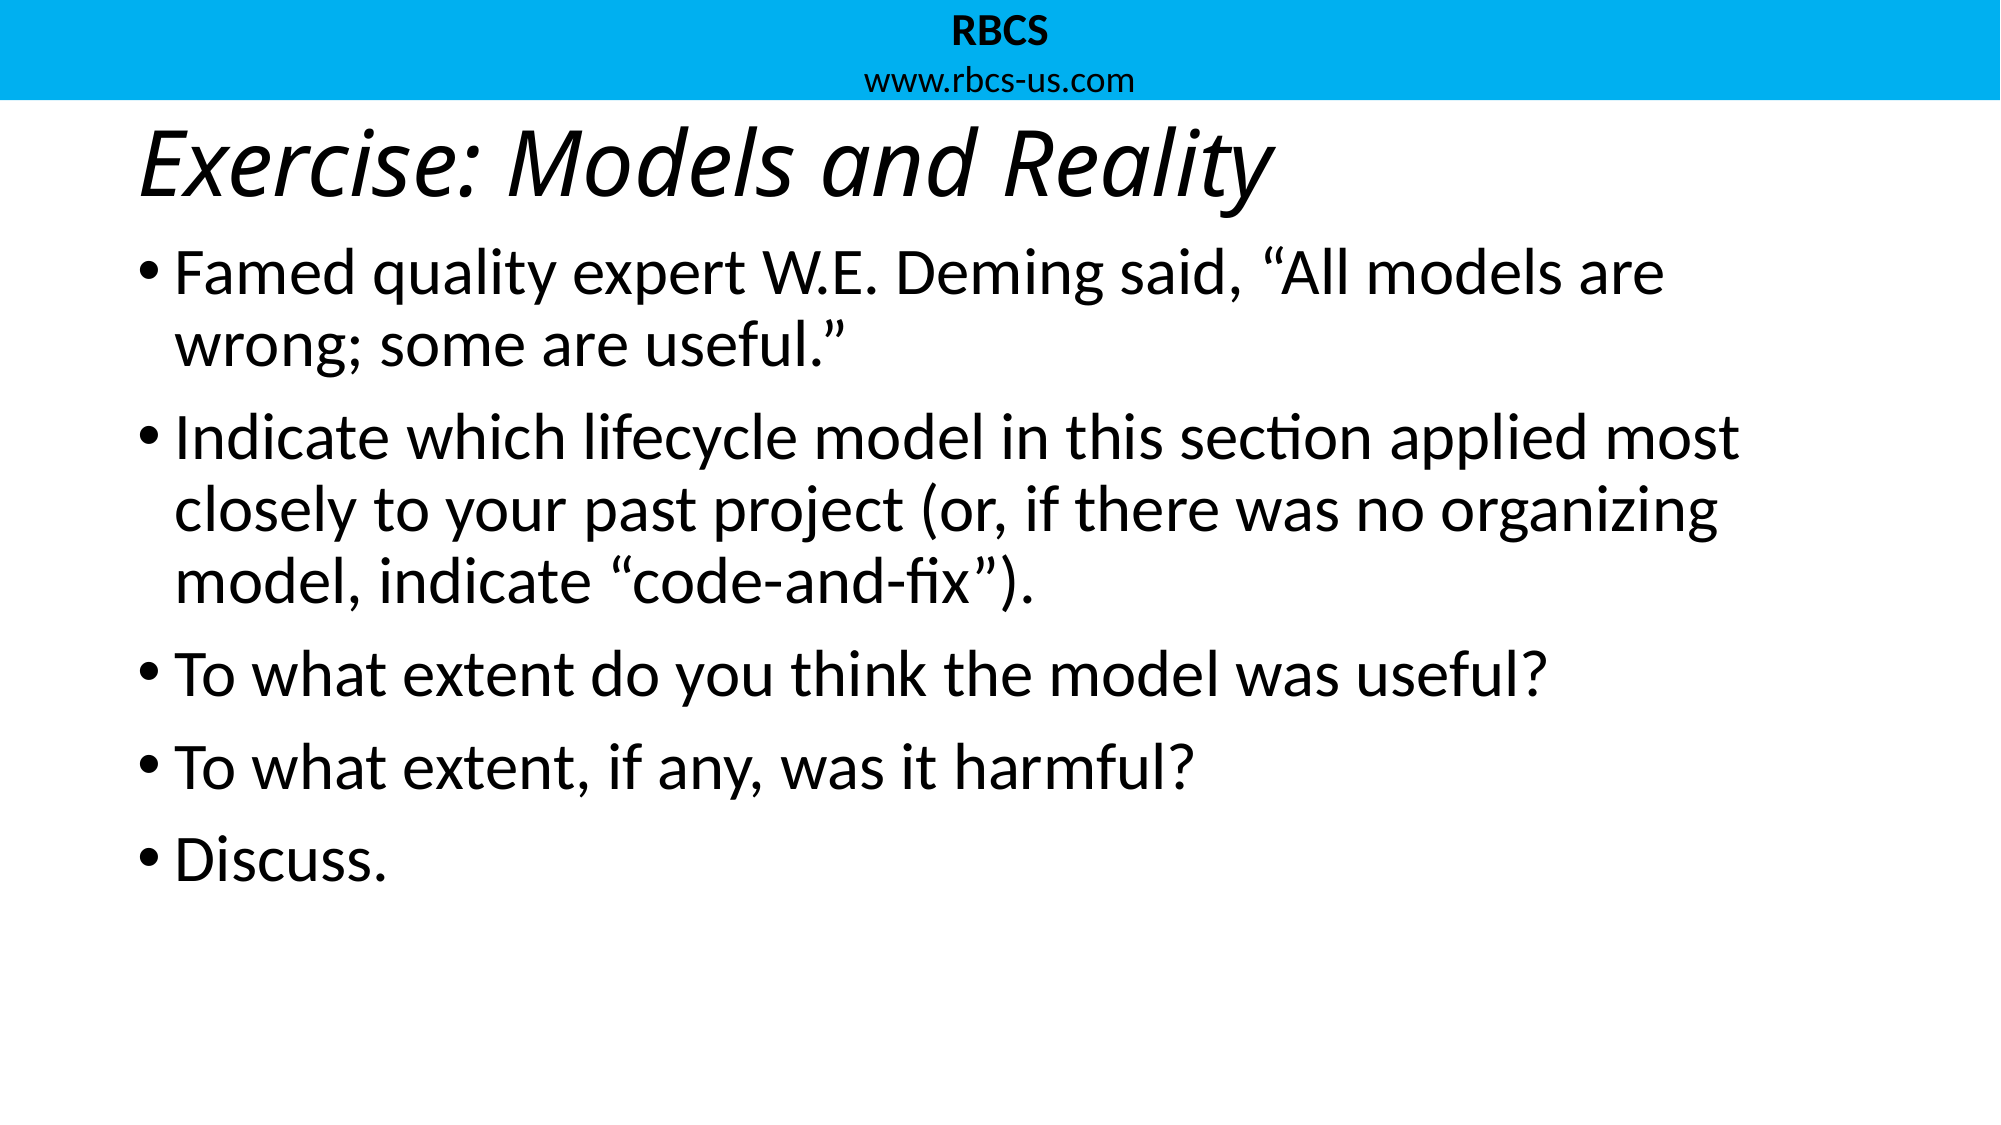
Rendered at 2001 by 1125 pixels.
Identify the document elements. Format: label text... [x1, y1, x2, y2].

list Famed quality expert W.E. Deming said, “All models are wrong; some are useful.” Indicate which lifecycle model in this section applied most closely to your past project (or, if there was no organizing model, indicate “code-and-fix”). To what extent do you think the model was useful? To what extent, if any, was it harmful? Discuss. [137, 237, 1863, 1125]
title Exercise: Models and Reality [137, 87, 1863, 237]
